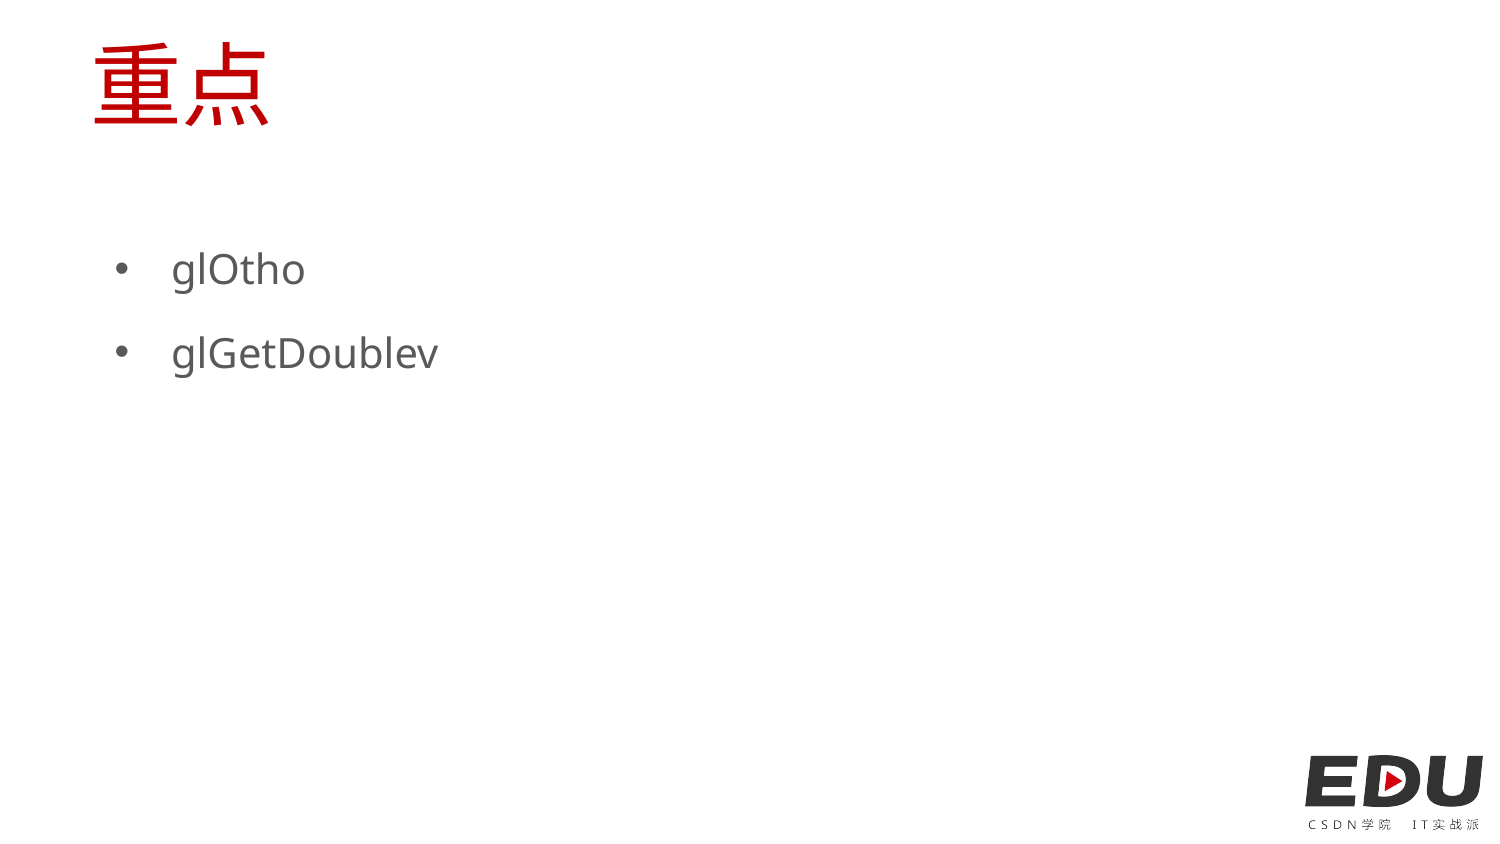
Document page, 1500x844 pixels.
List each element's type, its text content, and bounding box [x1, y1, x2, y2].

text_box glOtho glGetDoublev [99, 210, 1450, 844]
text_box [74, 185, 1425, 830]
picture [1305, 755, 1483, 830]
title 重点 [75, 20, 1425, 137]
